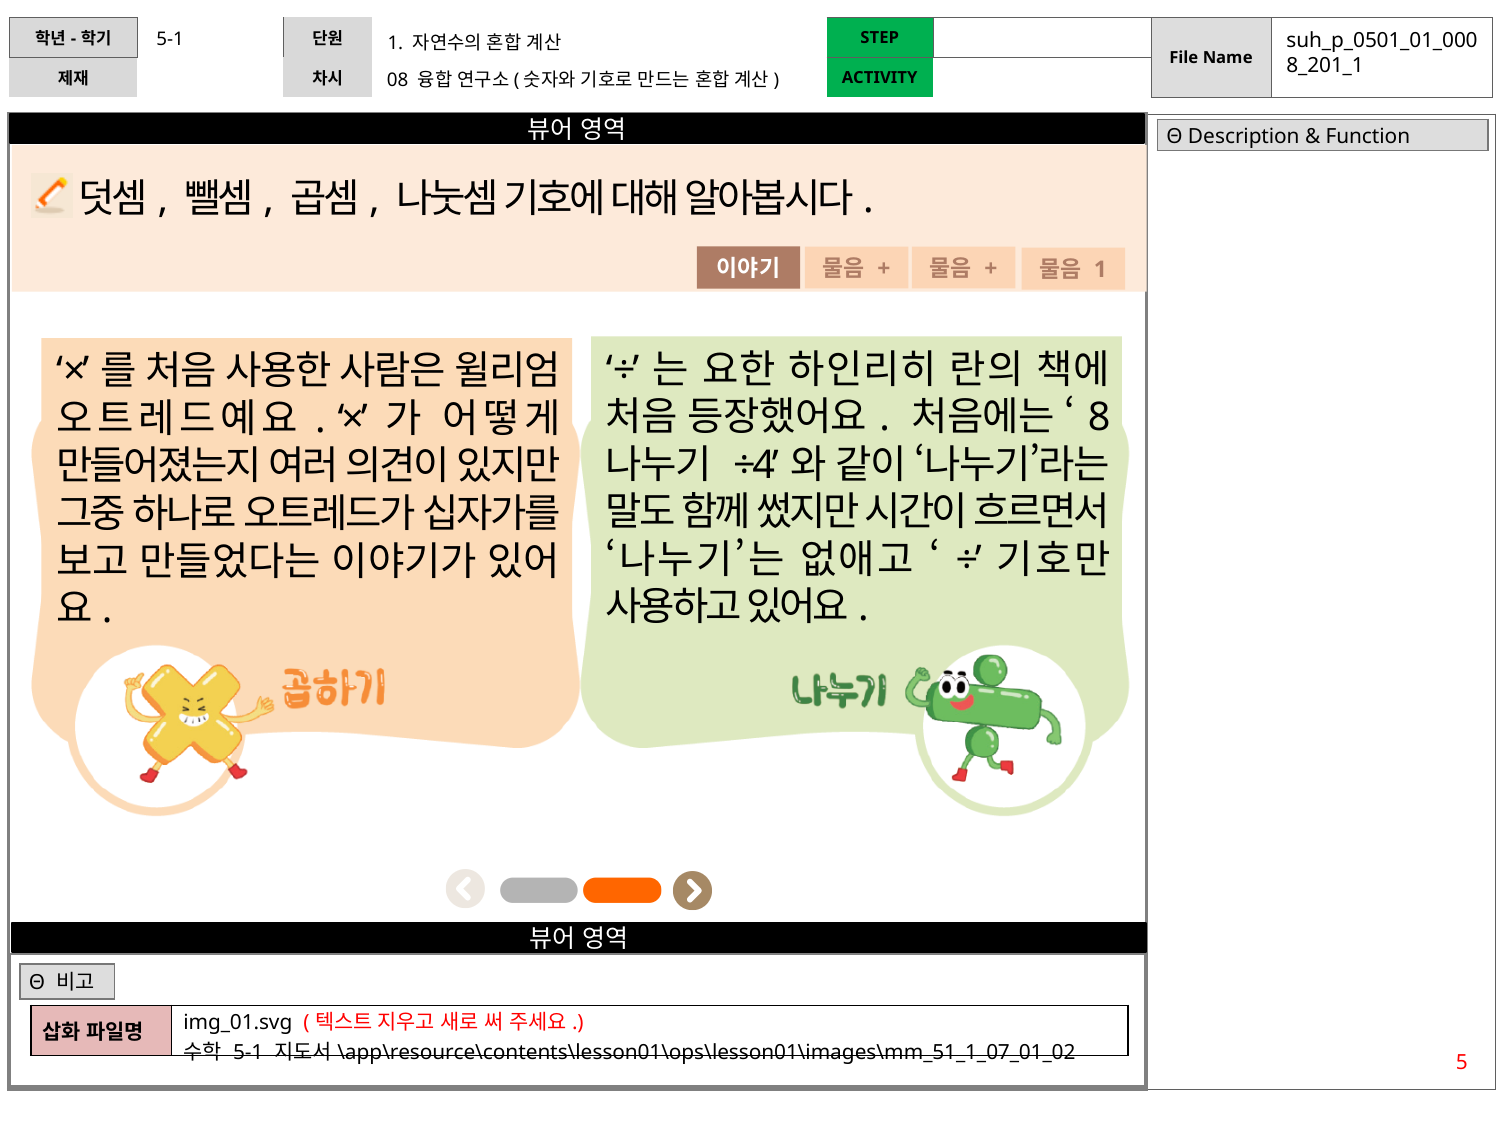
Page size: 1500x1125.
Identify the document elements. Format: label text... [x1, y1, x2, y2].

table_header Θ Description & Function [1158, 120, 1487, 150]
text_box ‘×’를 처음 사용한 사람은 윌리엄 오트레드예요. ‘×’가 어떻게 만들어졌는지 여러 의견이 있지만 그중 하나로 오트레드가 십자가를 보고 만들었다는 이야기가 있어요. [41, 338, 573, 386]
picture [31, 173, 73, 218]
picture [25, 388, 1133, 823]
text_box 덧셈, 뺄셈, 곱셈, 나눗셈 기호에 대해 알아봅시다. [63, 165, 1150, 228]
table_header 삽화 파일명 [32, 1006, 171, 1055]
text_box 이야기 [695, 244, 802, 291]
text_box ‘÷’는 요한 하인리히 란의 책에 처음 등장했어요. 처음에는 ‘8 나누기 ÷4’와 같이 ‘나누기’라는 말도 함께 썼지만 시간이 흐르면서 ‘나누기’는 없애고 ‘÷’기호만 사용하고 있어요. [591, 336, 1122, 386]
text_box [10, 143, 1149, 294]
text_box 5-1 [141, 18, 284, 55]
text_box 물음 + [910, 244, 1017, 291]
text_box [1145, 295, 1500, 461]
text_box 물음 1 [1020, 246, 1127, 292]
text_box 08 융합 연구소(숫자와 기호로 만드는 혼합 계산) [372, 60, 821, 96]
table_header img_01.svg (텍스트 지우고 새로 써 주세요.) 수학 5-1 지도서\app\resource\contents\lesson01\ops\lesson01\images\mm_51_1_07_01_02 [172, 1006, 1127, 1055]
text_box suh_p_0501_01_0008_201_1 [1271, 18, 1500, 84]
text_box 물음 + [803, 244, 910, 291]
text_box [444, 867, 714, 912]
text_box 1. 자연수의 혼합 계산 [372, 23, 828, 48]
